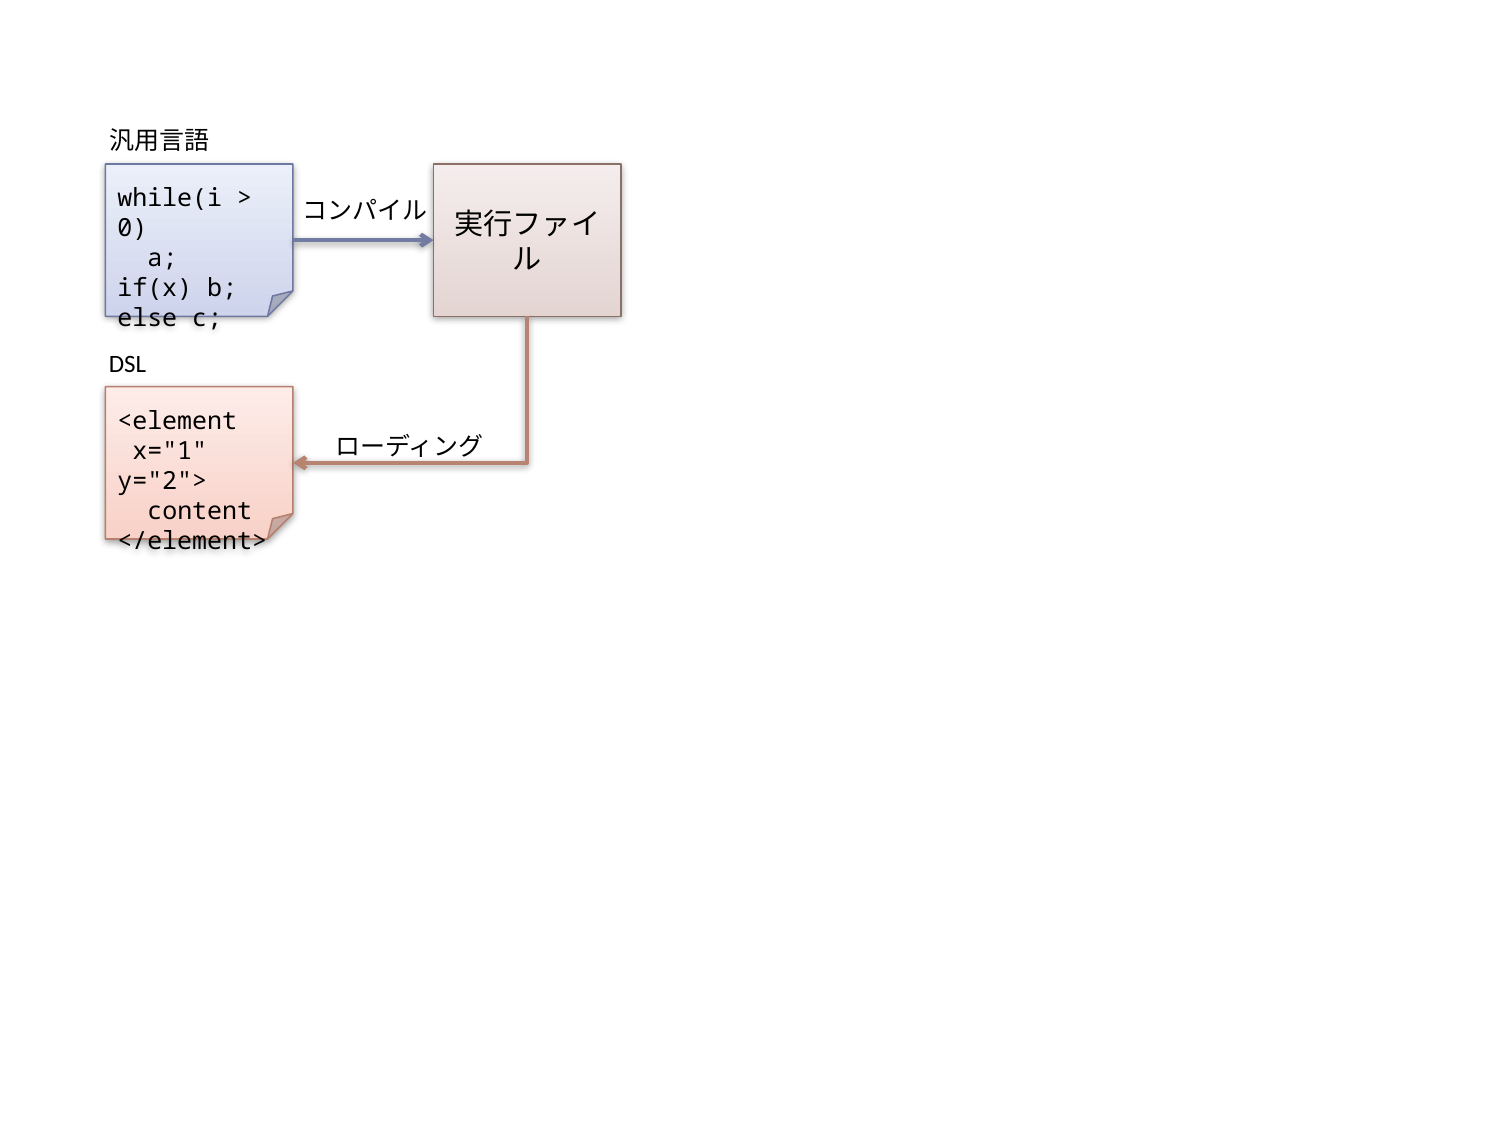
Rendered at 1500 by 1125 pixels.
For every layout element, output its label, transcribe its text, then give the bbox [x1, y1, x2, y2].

text_box コンパイル [287, 187, 443, 233]
text_box 実行ファイル [433, 163, 622, 317]
text_box ローディング [320, 423, 331, 468]
text_box while(i > 0) a; if(x) b; else c; [104, 163, 294, 318]
text_box 汎用言語 [94, 117, 225, 162]
text_box ローディング [488, 423, 499, 468]
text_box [336, 272, 484, 508]
text_box <element x="1" y="2"> content </element> [104, 385, 294, 540]
text_box DSL [94, 339, 162, 385]
